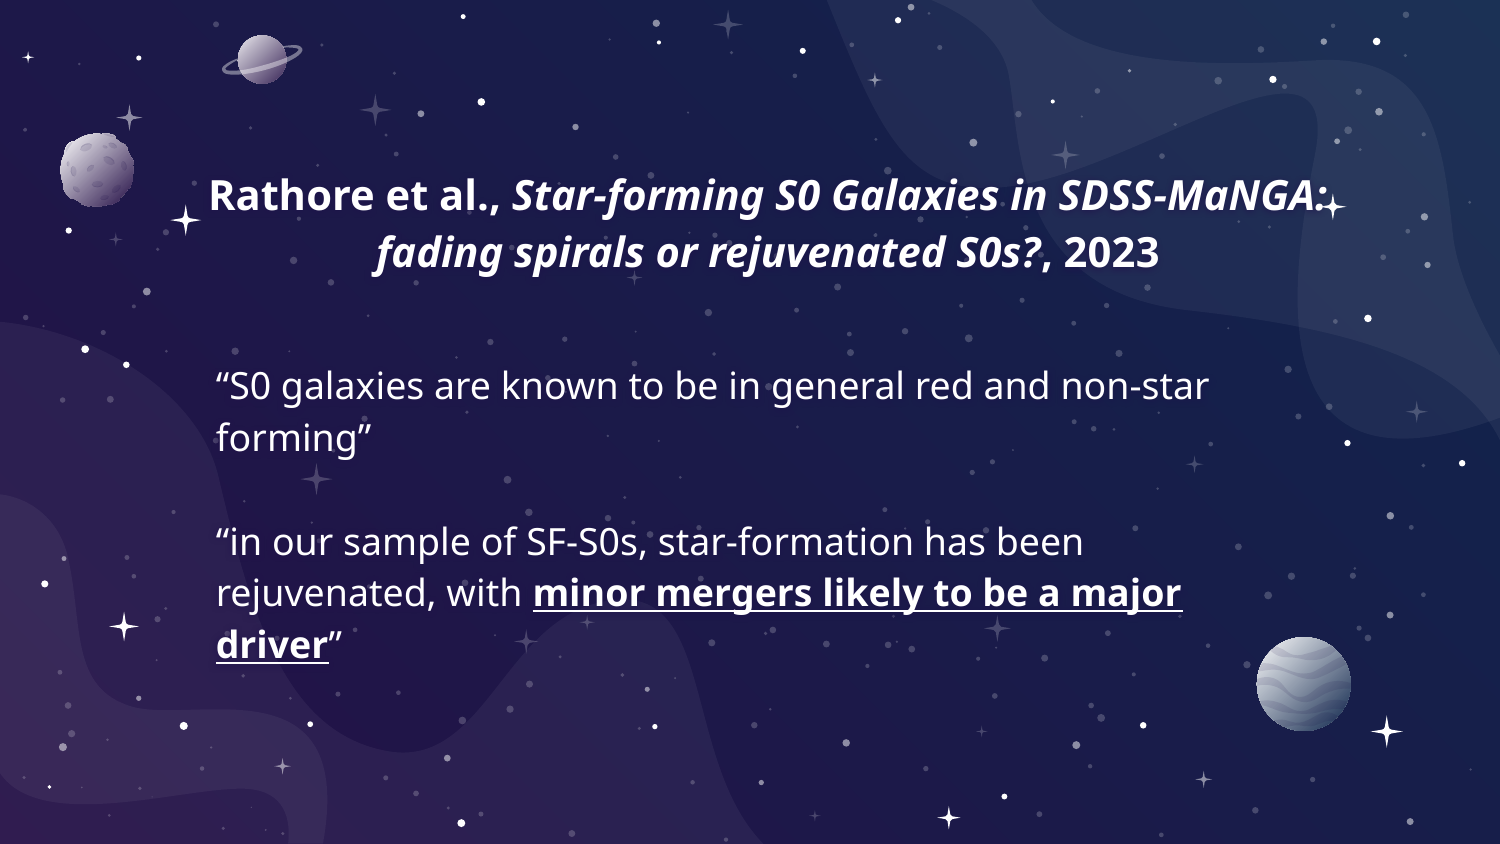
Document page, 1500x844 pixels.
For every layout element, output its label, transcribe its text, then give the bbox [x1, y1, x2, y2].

title Rathore et al., Star-forming S0 Galaxies in SDSS-MaNGA: fading spirals or rejuvenated S0s?, 2023 [186, 140, 1349, 276]
list “S0 galaxies are known to be in general red and non-star forming” “in our sample of SF-S0s, star-formation has been rejuvenated, with minor mergers likely to be a major driver” [215, 258, 1285, 701]
